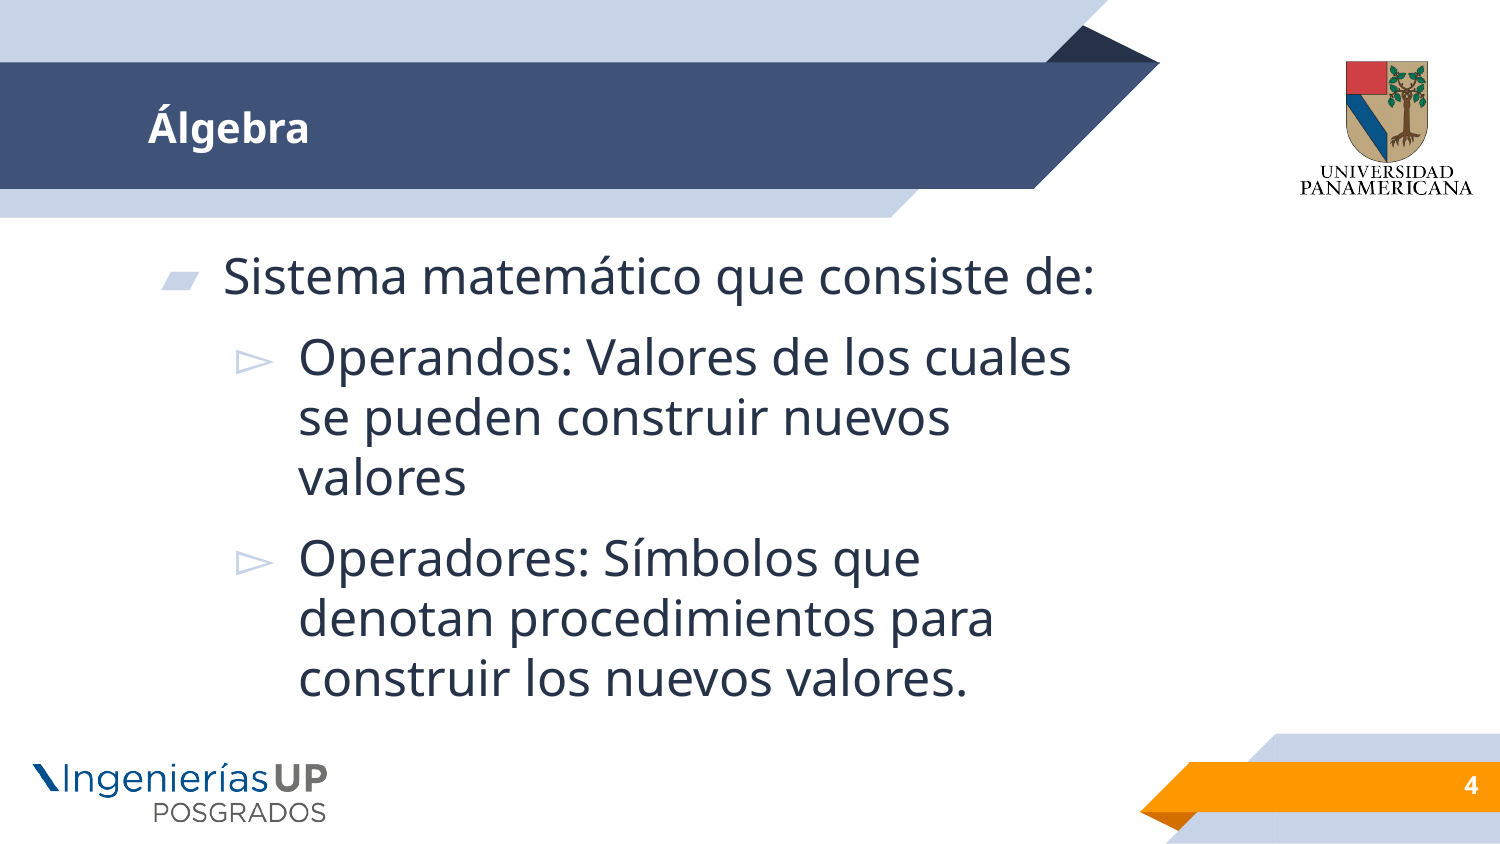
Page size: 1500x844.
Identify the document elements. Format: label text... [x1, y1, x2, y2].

picture [1286, 44, 1490, 210]
title Álgebra [133, 64, 1035, 190]
picture [15, 737, 344, 844]
slide_number 4 [1249, 760, 1494, 813]
list Sistema matemático que consiste de: Operandos: Valores de los cuales se pueden construir nuevos valores Operadores: Símbolos que denotan procedimientos para construir los nuevos valores. [133, 217, 1140, 734]
